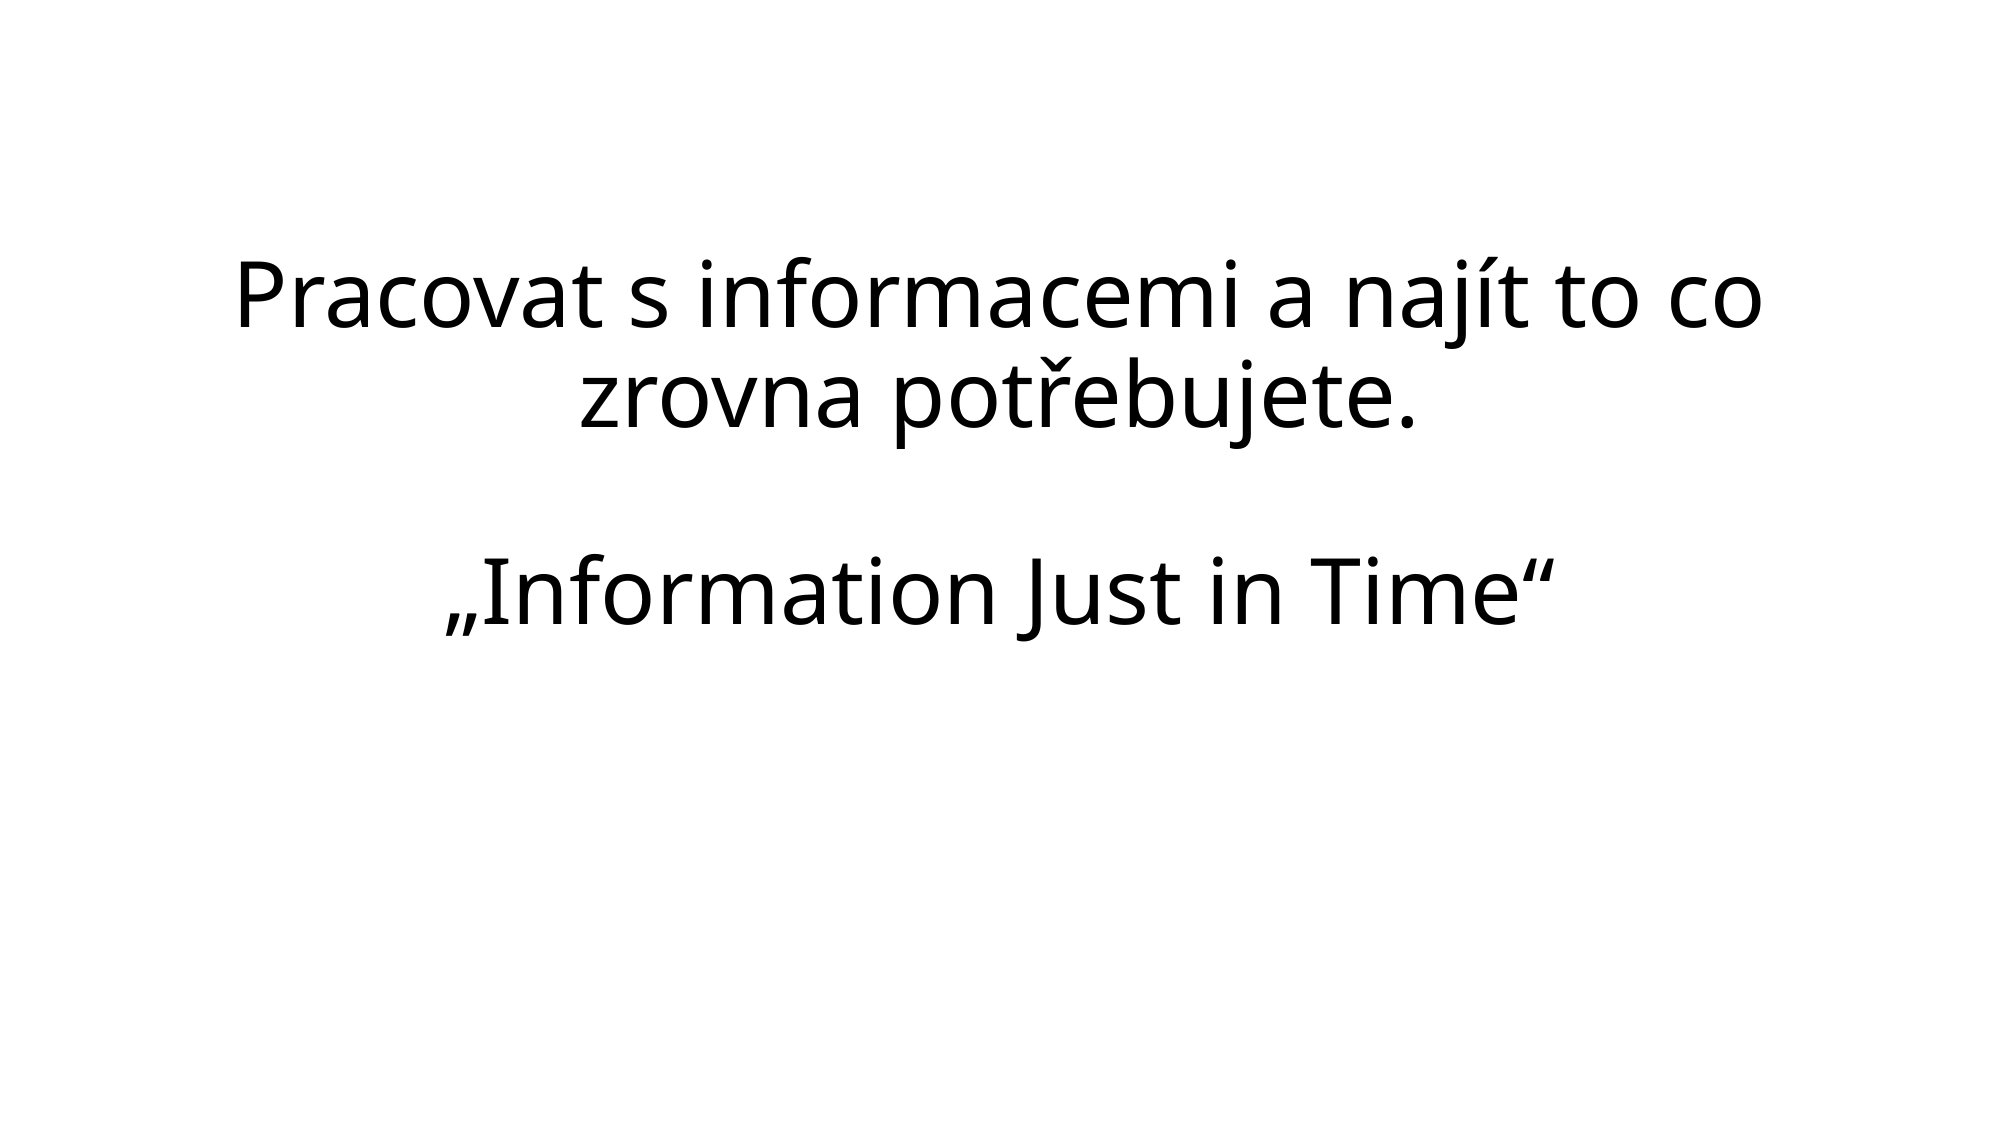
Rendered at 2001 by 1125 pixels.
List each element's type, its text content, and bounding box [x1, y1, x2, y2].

title Pracovat s informacemi a najít to co zrovna potřebujete. „Information Just in Time“ [137, 59, 1863, 944]
